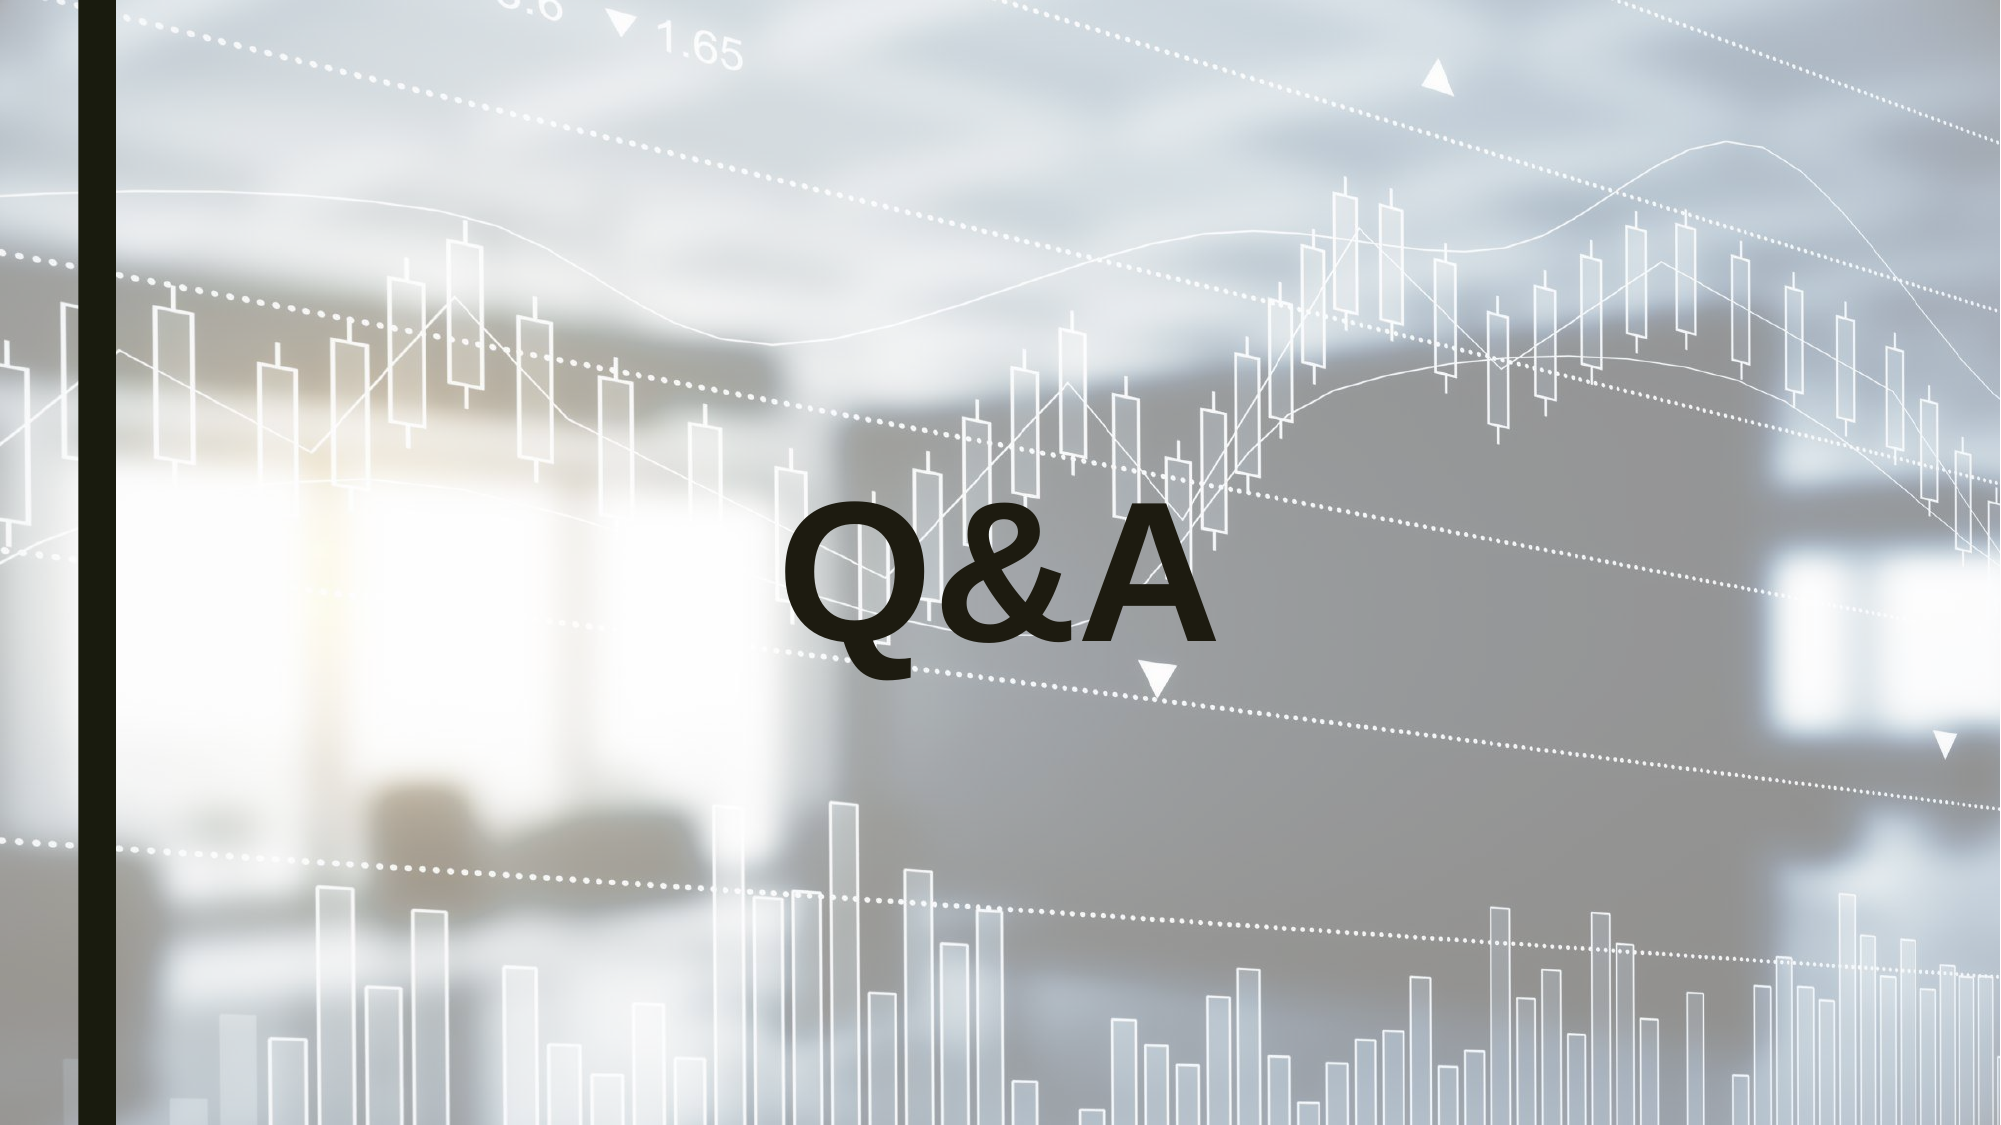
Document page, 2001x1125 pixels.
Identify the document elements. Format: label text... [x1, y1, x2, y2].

text_box Q&A [760, 433, 1240, 689]
